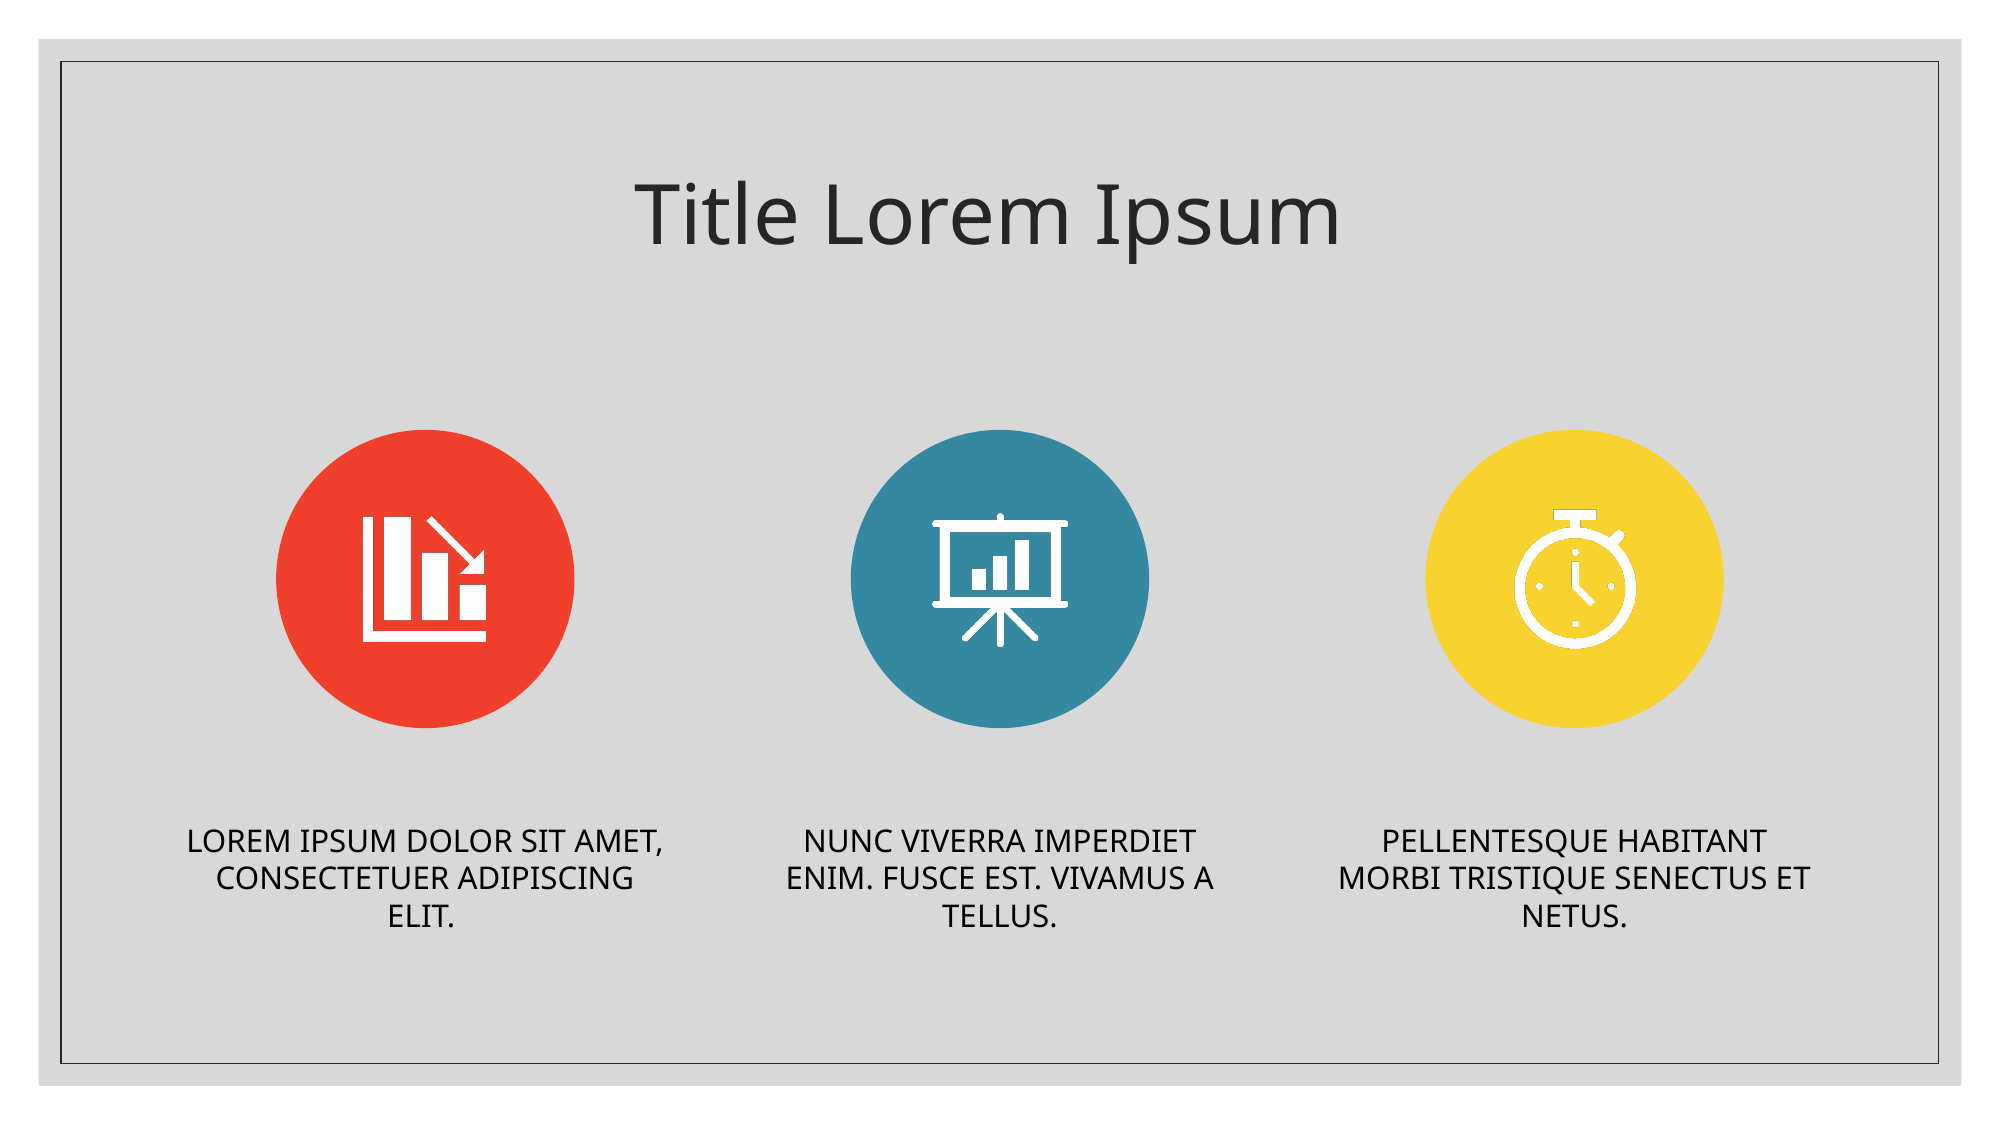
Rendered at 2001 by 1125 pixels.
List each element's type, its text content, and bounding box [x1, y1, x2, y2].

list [174, 378, 1825, 991]
title Title Lorem Ipsum [174, 105, 1825, 331]
